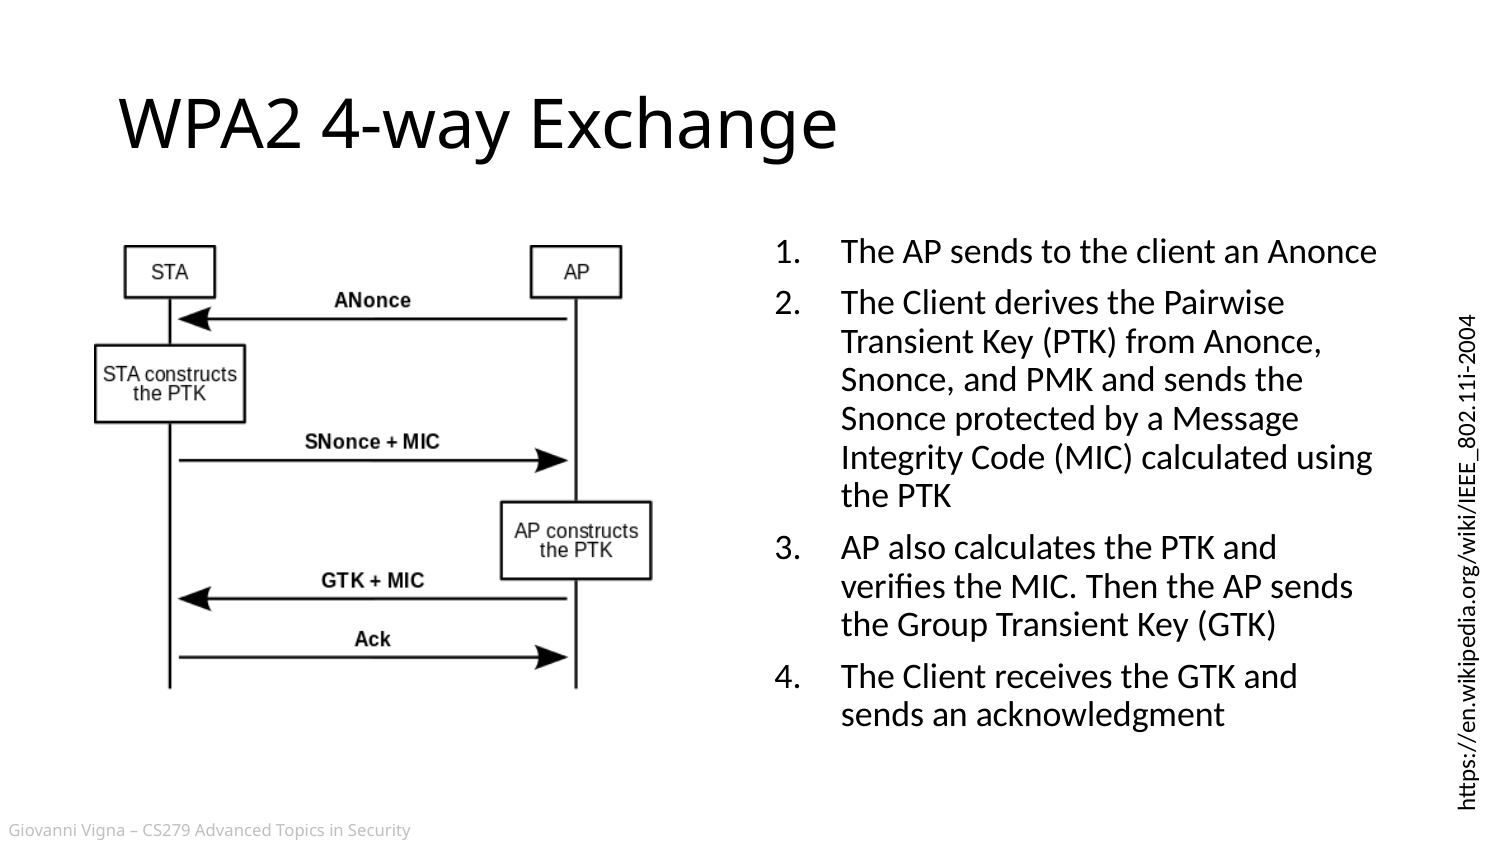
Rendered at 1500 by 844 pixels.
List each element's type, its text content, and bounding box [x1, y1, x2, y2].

title WPA2 4-way Exchange [103, 44, 1397, 208]
picture [94, 245, 654, 691]
text_box https://en.wikipedia.org/wiki/IEEE_802.11i-2004 [1442, 300, 1488, 826]
list The AP sends to the client an Anonce The Client derives the Pairwise Transient Key (PTK) from Anonce, Snonce, and PMK and sends the Snonce protected by a Message Integrity Code (MIC) calculated using the PTK AP also calculates the PTK and verifies the MIC. Then the AP sends the Group Transient Key (GTK) The Client receives the GTK and sends an acknowledgment [759, 224, 1397, 760]
